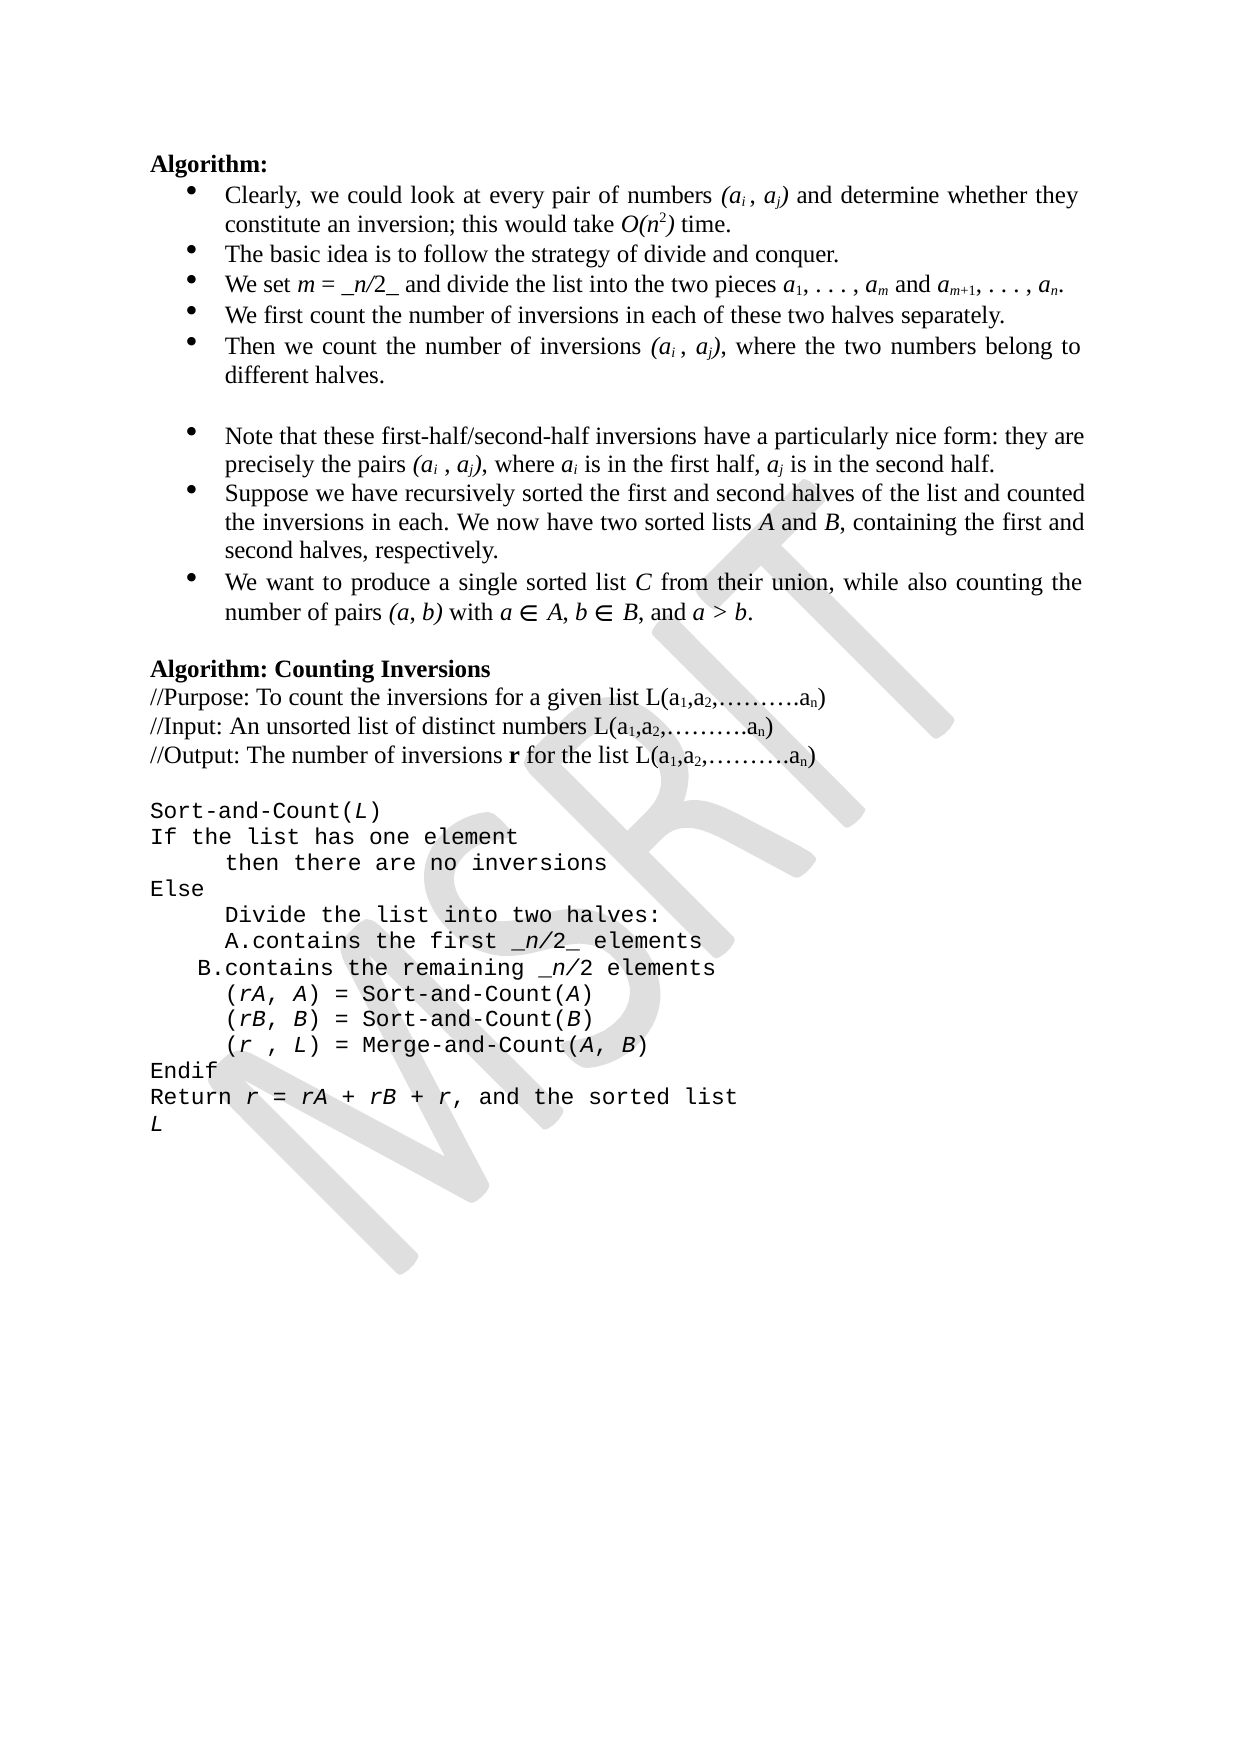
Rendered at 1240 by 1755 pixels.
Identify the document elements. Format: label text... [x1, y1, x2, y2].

text_box Algorithm: Clearly, we could look at every pair of numbers (ai , aj) and determine whether they constitute an inversion; this would take O(n2) time. The basic idea is to follow the strategy of divide and conquer. We set m = _n/2_ and divide the list into the two pieces a1, . . . , am and am+1, . . . , an. We first count the number of inversions in each of these two halves separately. Then we count the number of inversions (ai , aj), where the two numbers belong to different halves. Note that these first-half/second-half inversions have a particularly nice form: they are precisely the pairs (ai , aj), where ai is in the first half, aj is in the second half. Suppose we have recursively sorted the first and second halves of the list and counted the inversions in each. We now have two sorted lists A and B, containing the first and second halves, respectively. We want to produce a single sorted list C from their union, while also counting the number of pairs (a, b) with a ∈ A, b ∈ B, and a > b. Algorithm: Counting Inversions //Purpose: To count the inversions for a given list L(a1,a2,……….an) //Input: An unsorted list of distinct numbers L(a1,a2,……….an) //Output: The number of inversions r for the list L(a1,a2,……….an) Sort-and-Count(L) If the list has one element then there are no inversions Else Divide the list into two halves: contains the first _n/2_ elements contains the remaining _n/2 elements (rA, A) = Sort-and-Count(A) (rB, B) = Sort-and-Count(B) (r , L) = Merge-and-Count(A, B) Endif Return r = rA + rB + r, and the sorted list L [139, 145, 1110, 1137]
